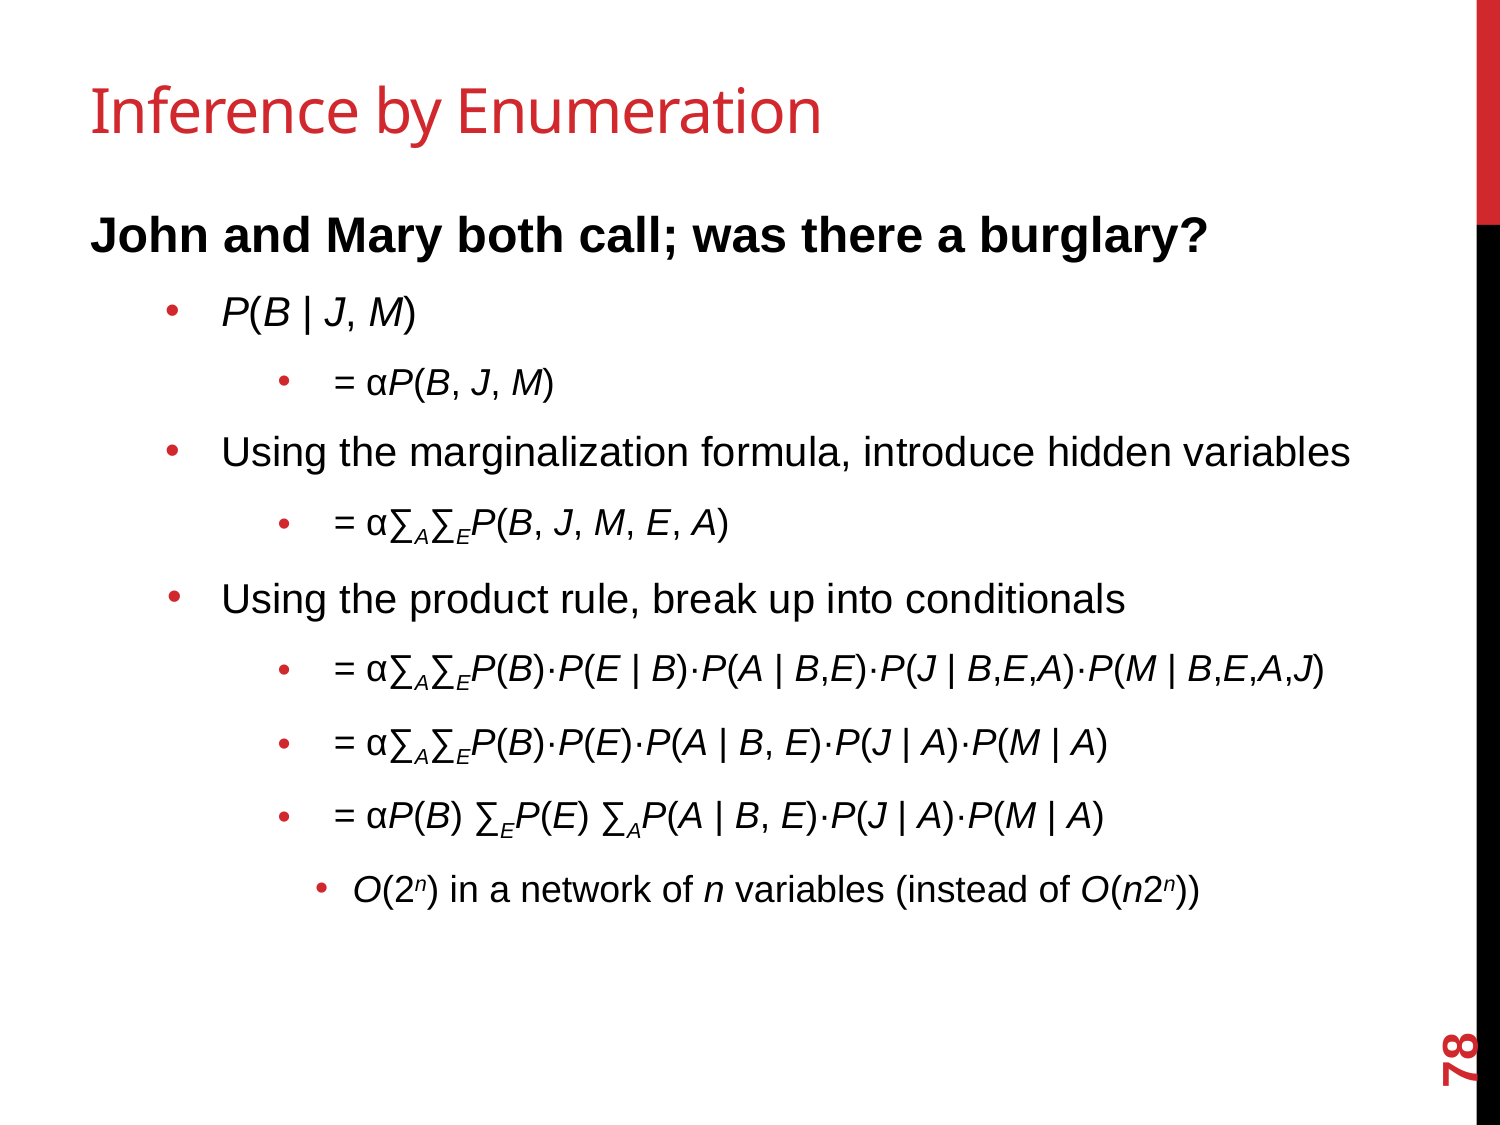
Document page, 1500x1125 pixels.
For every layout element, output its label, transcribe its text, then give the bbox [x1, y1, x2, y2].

title Inference by Enumeration [75, 25, 1401, 154]
slide_number 78 [1427, 887, 1488, 1104]
list John and Mary both call; was there a burglary? P(B | J, M) = αP(B, J, M) Using the marginalization formula, introduce hidden variables = α∑A∑EP(B, J, M, E, A) Using the product rule, break up into conditionals = α∑A∑EP(B)·P(E | B)·P(A | B,E)·P(J | B,E,A)·P(M | B,E,A,J) = α∑A∑EP(B)·P(E)·P(A | B, E)·P(J | A)·P(M | A) = αP(B) ∑EP(E) ∑AP(A | B, E)·P(J | A)·P(M | A) O(2n) in a network of n variables (instead of O(n2n)) [75, 195, 1401, 1104]
